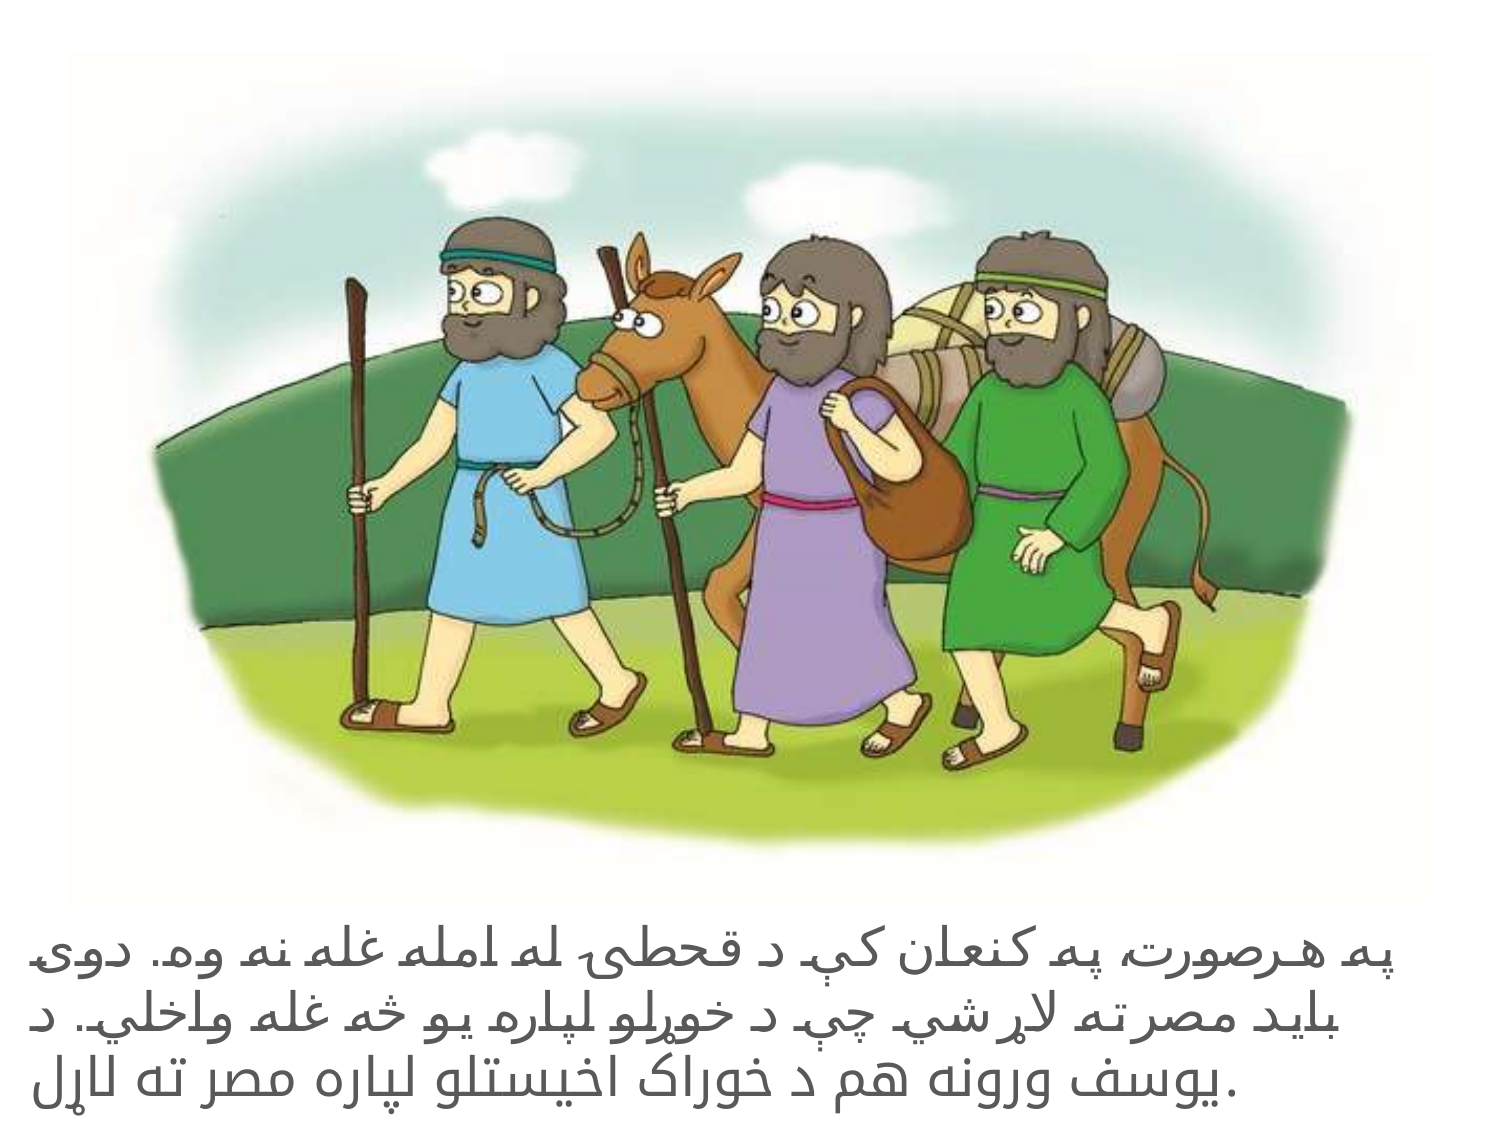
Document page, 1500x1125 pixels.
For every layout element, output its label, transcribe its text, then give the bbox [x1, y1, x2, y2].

picture [67, 54, 1433, 906]
text_box په هرصورت، په کنعان کې د قحطۍ له امله غله نه وه. دوی باید مصر ته لاړ شي چې د خوړلو لپاره یو څه غله واخلي. د یوسف ورونه هم د خوراک اخیستلو لپاره مصر ته لاړل. [15, 905, 1500, 1115]
